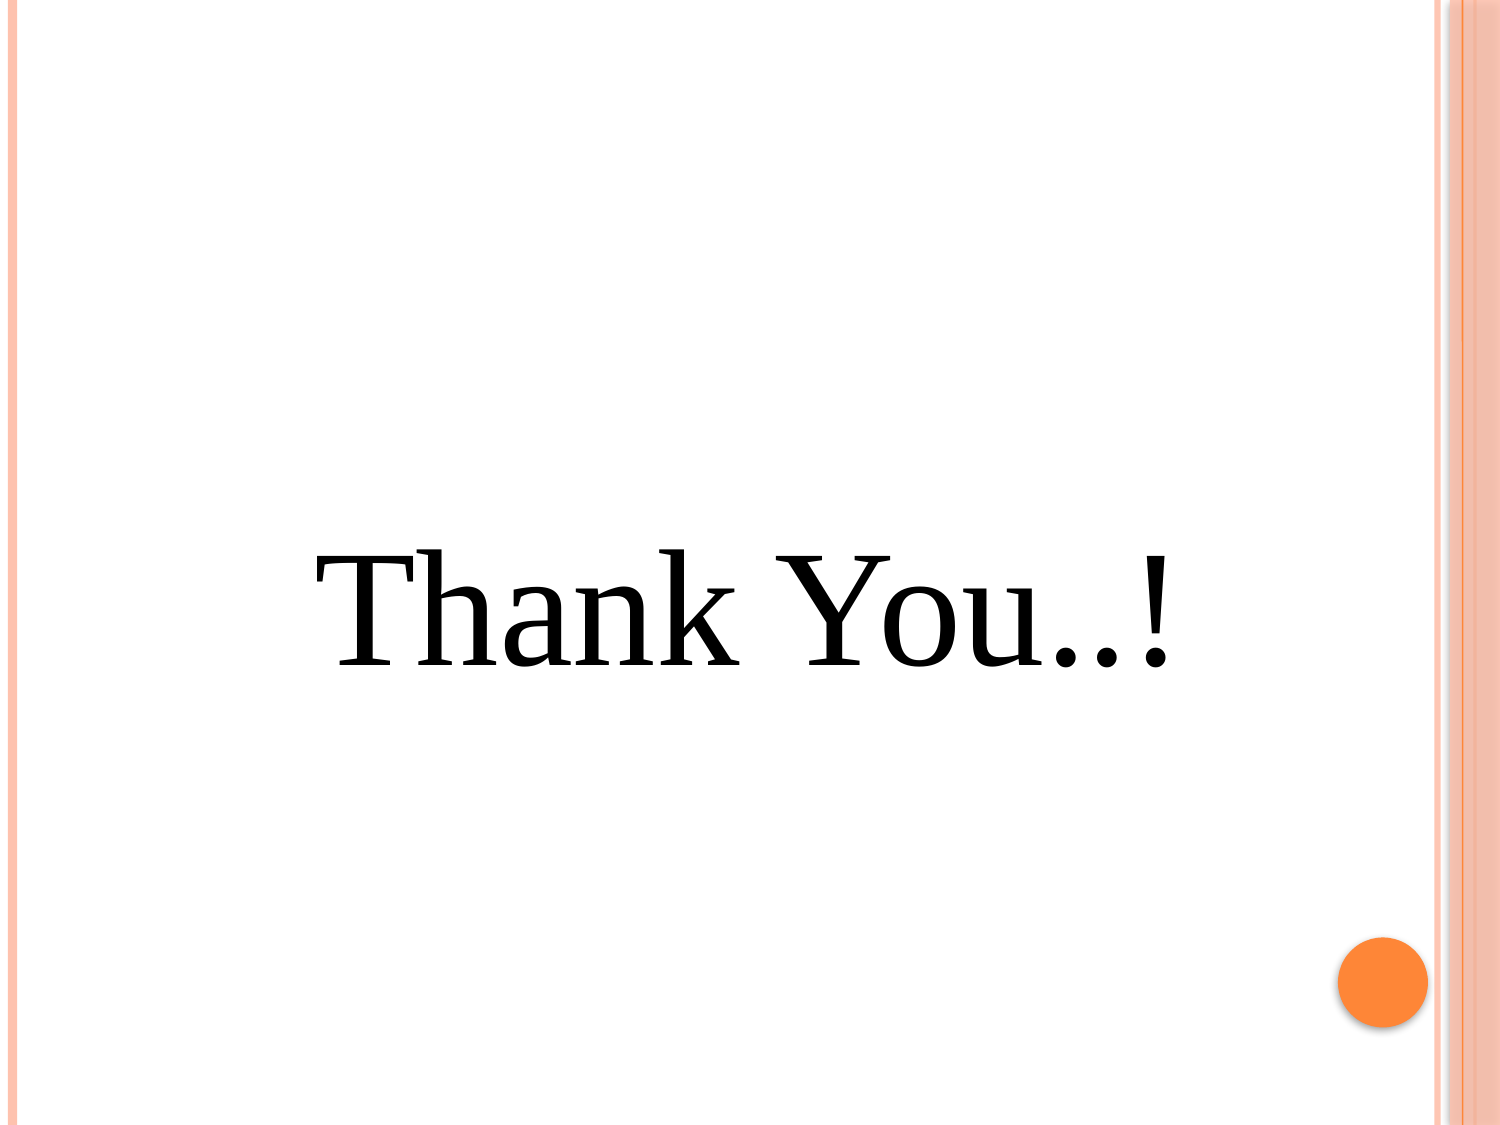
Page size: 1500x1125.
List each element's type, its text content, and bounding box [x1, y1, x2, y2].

list Thank You..! [0, 491, 1500, 764]
